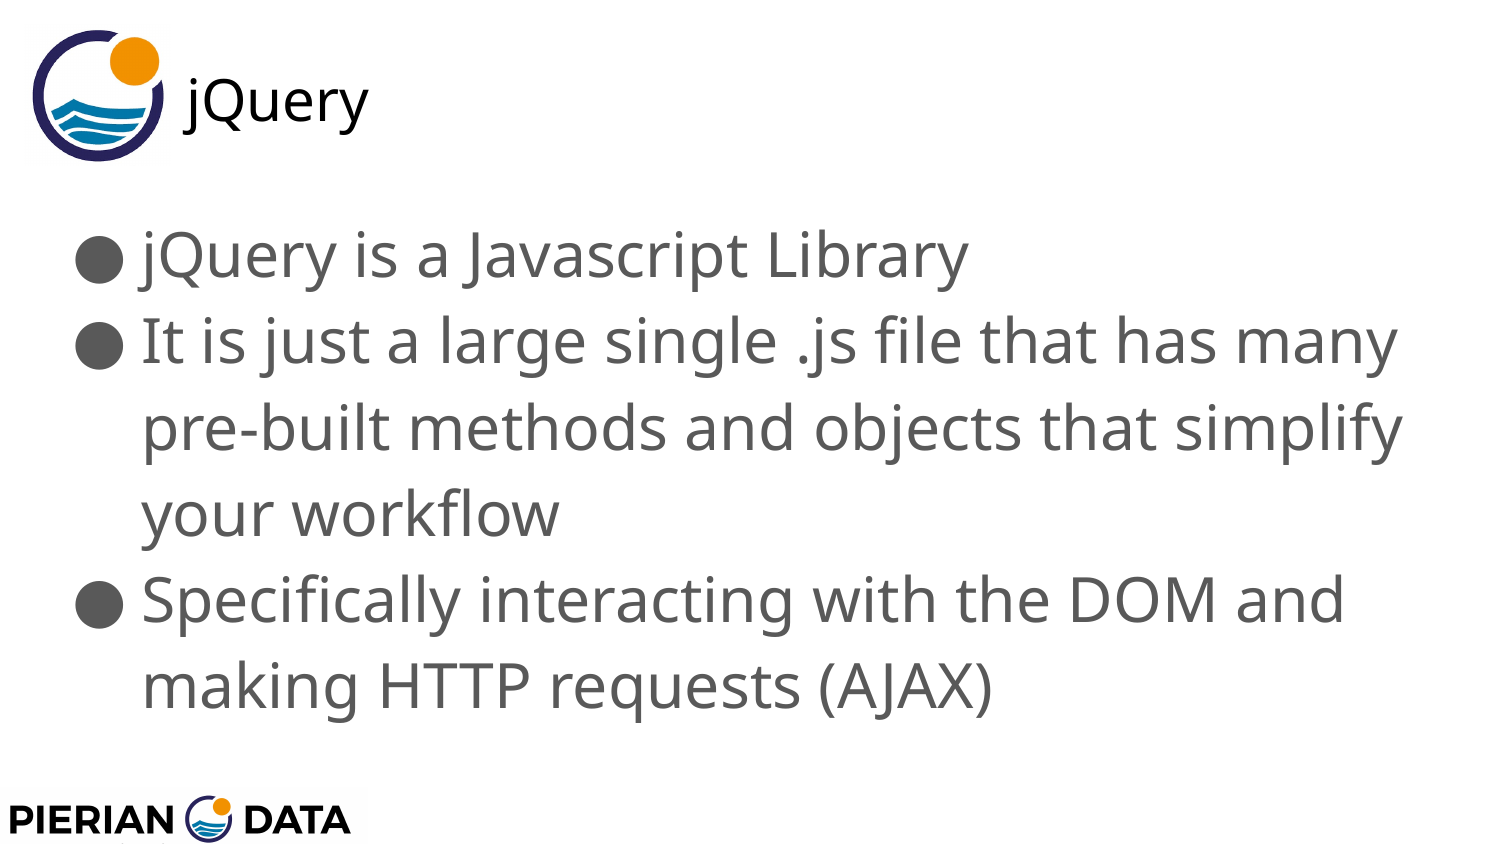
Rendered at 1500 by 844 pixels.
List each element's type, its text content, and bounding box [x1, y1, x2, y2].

picture [24, 24, 172, 167]
title jQuery [176, 48, 1449, 143]
list jQuery is a Javascript Library It is just a large single .js file that has many pre-built methods and objects that simplify your workflow Specifically interacting with the DOM and making HTTP requests (AJAX) [51, 189, 1449, 750]
picture [0, 787, 368, 844]
